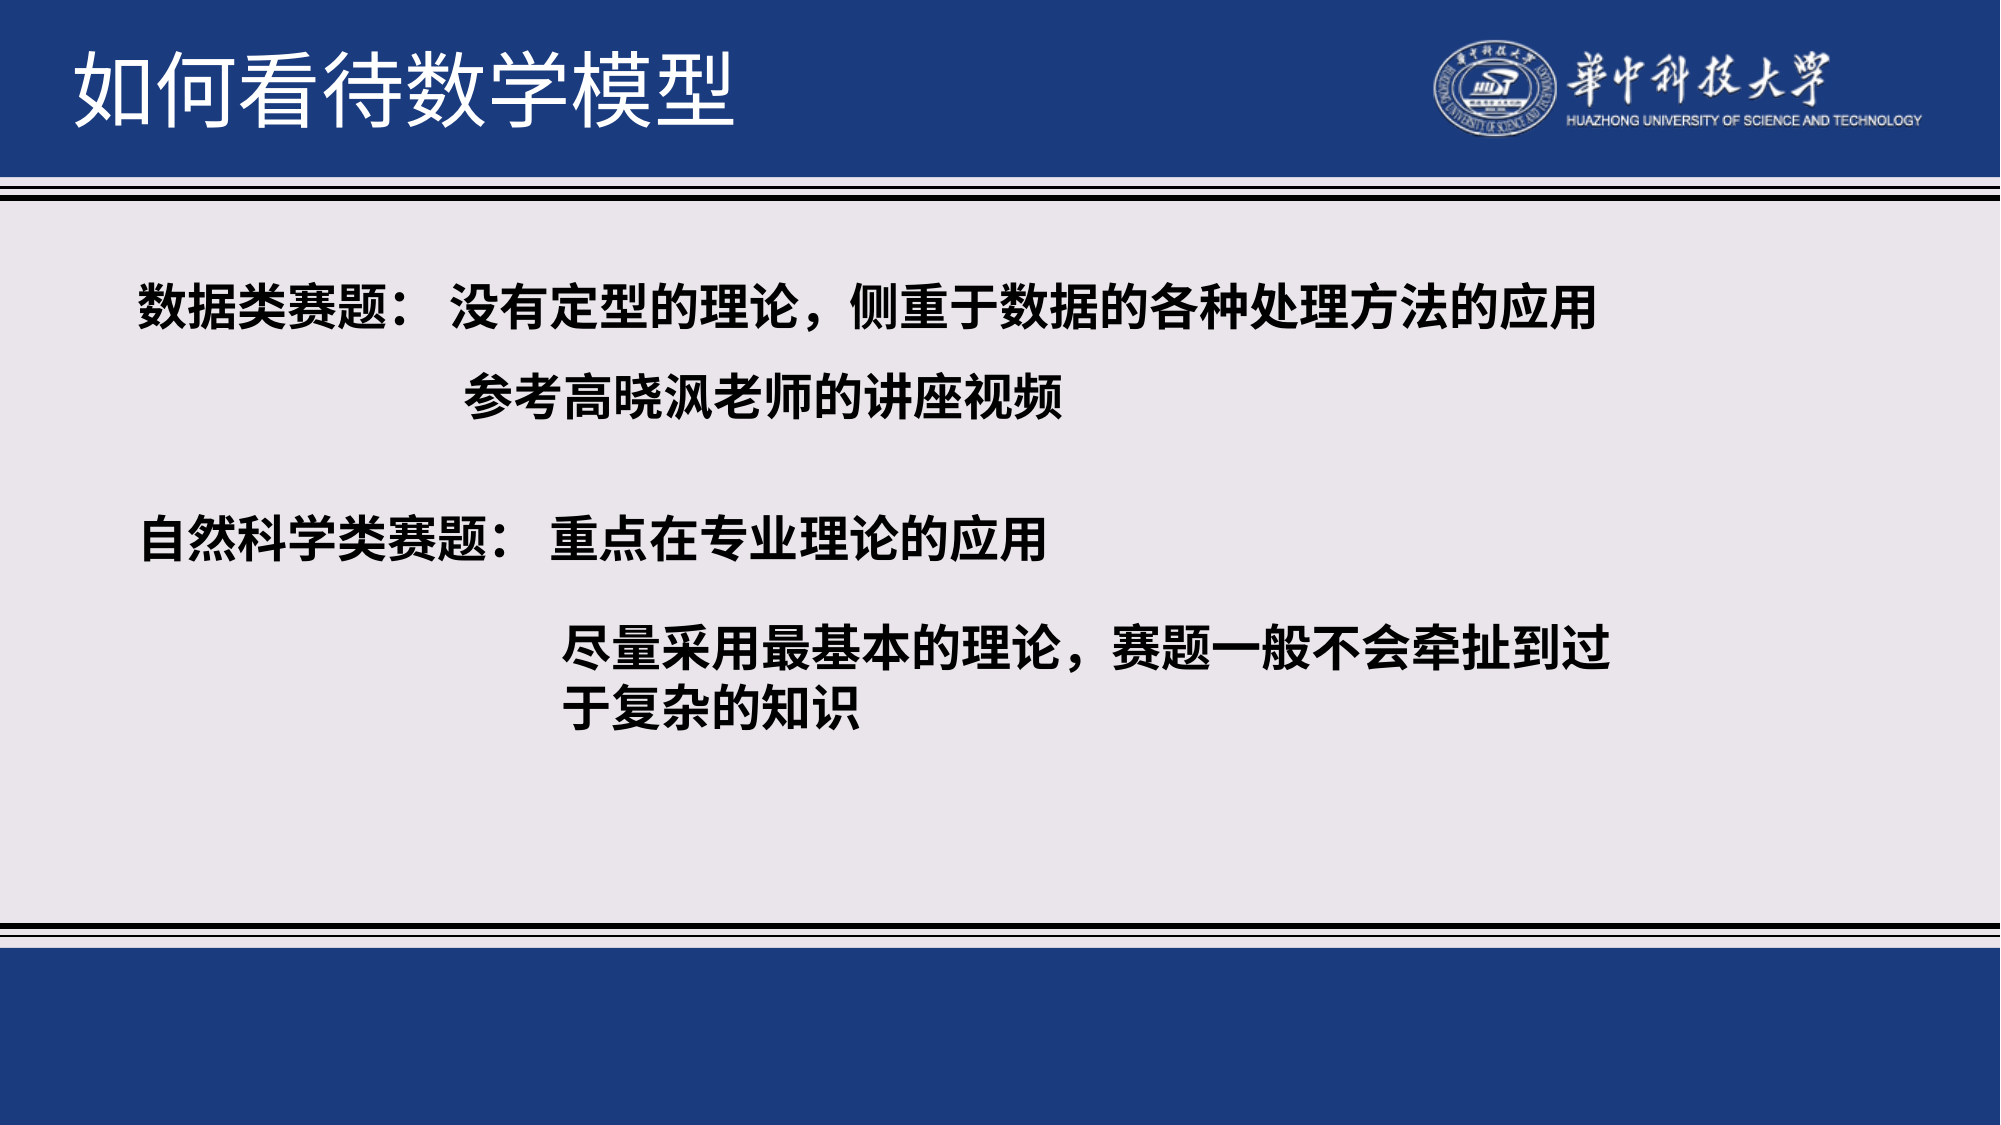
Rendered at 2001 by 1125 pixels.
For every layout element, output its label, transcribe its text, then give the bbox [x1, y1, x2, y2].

text_box 数据类赛题： 没有定型的理论，侧重于数据的各种处理方法的应用 [123, 268, 1692, 343]
text_box 自然科学类赛题： 重点在专业理论的应用 [123, 499, 1833, 575]
text_box 参考高晓沨老师的讲座视频 [448, 357, 1079, 433]
text_box 尽量采用最基本的理论，赛题一般不会牵扯到过于复杂的知识 [546, 608, 1653, 744]
picture [1428, 31, 1957, 146]
text_box 如何看待数学模型 [56, 31, 975, 146]
